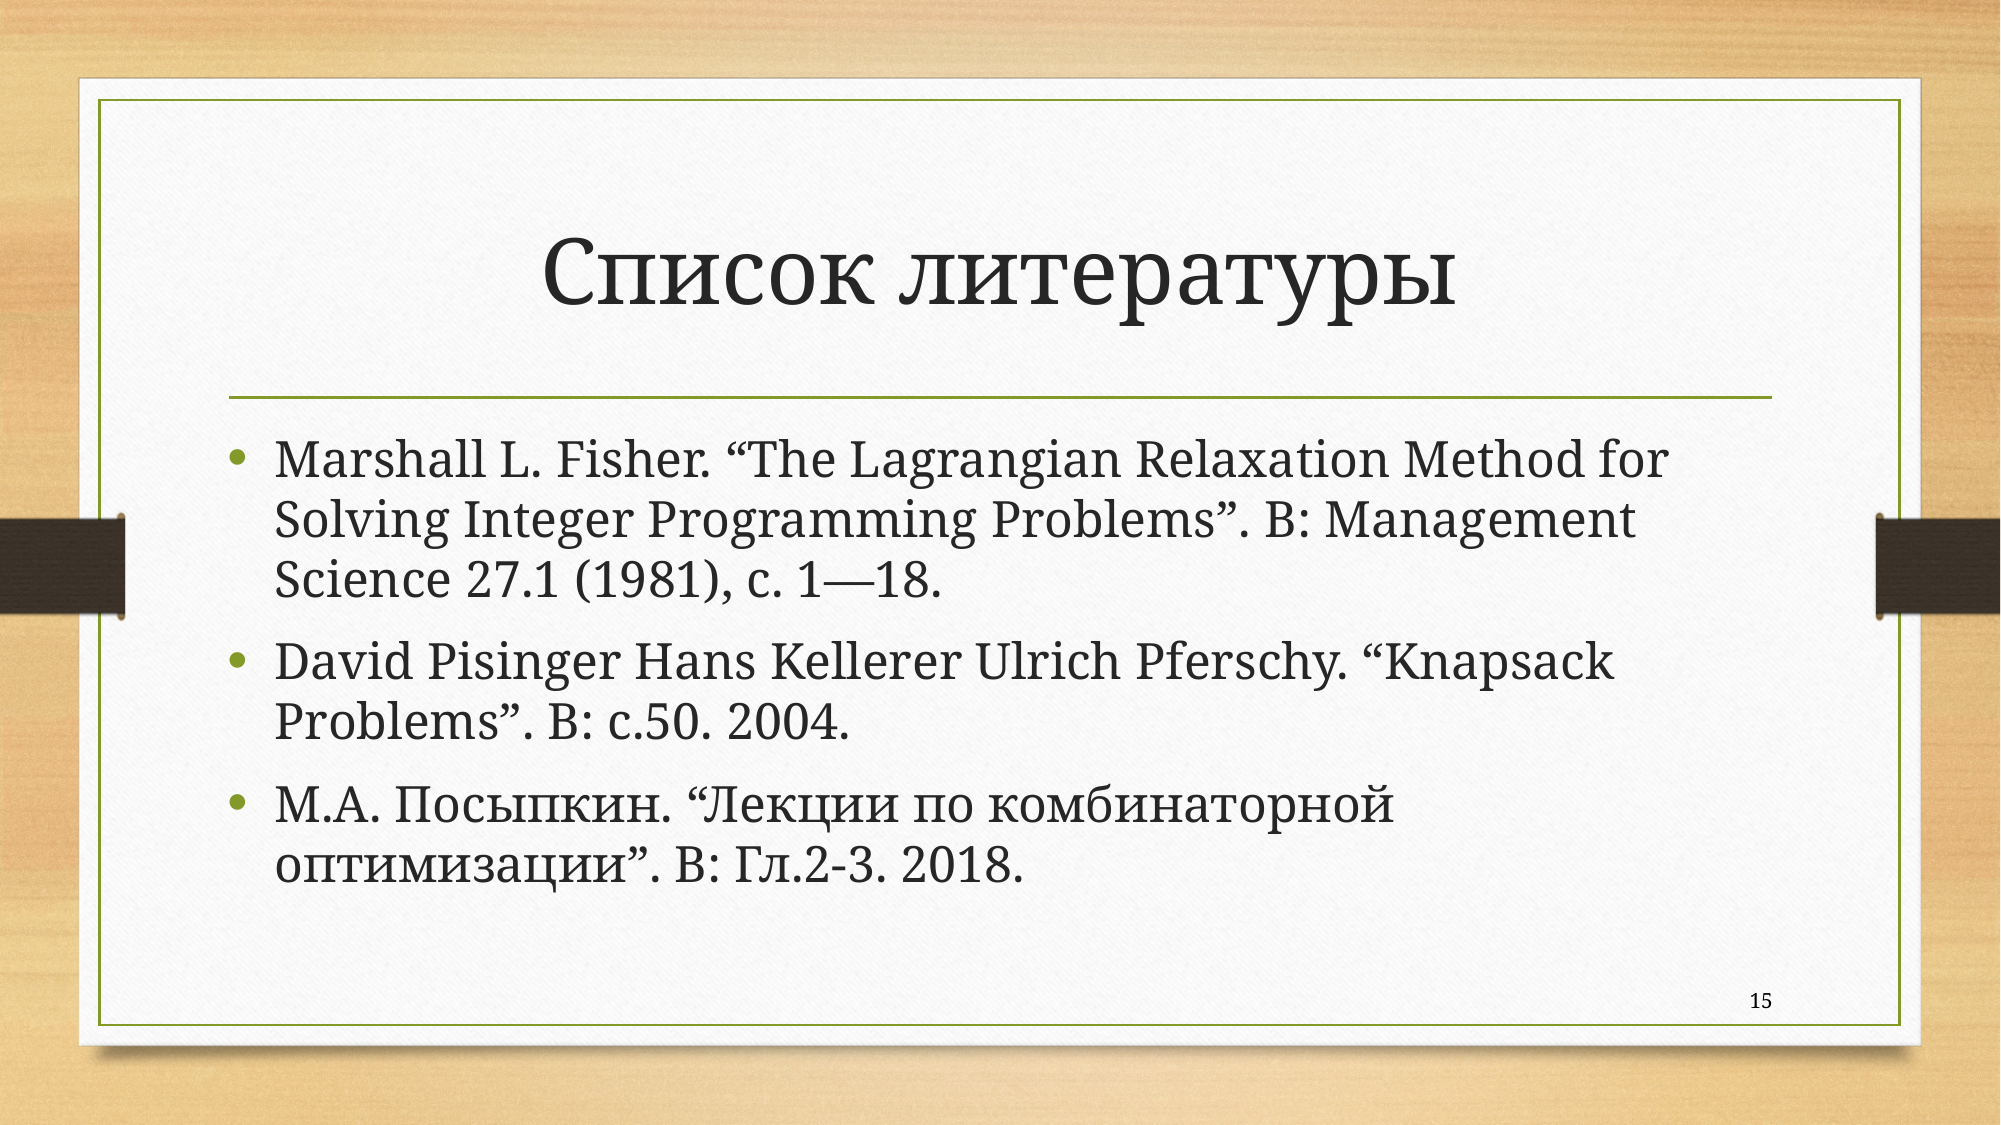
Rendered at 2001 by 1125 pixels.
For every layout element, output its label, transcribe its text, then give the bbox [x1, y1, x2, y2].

list Marshall L. Fisher. “The Lagrangian Relaxation Method for Solving Integer Programming Problems”. В: Management Science 27.1 (1981), с. 1—18. David Pisinger Hans Kellerer Ulrich Pferschy. “Knapsack Problems”. В: с.50. 2004. М.А. Посыпкин. “Лекции по комбинаторной оптимизации”. В: Гл.2-3. 2018. [212, 419, 1788, 964]
picture [0, 0, 2001, 1125]
title Список литературы [212, 161, 1788, 375]
slide_number 15 [1698, 979, 1788, 1025]
